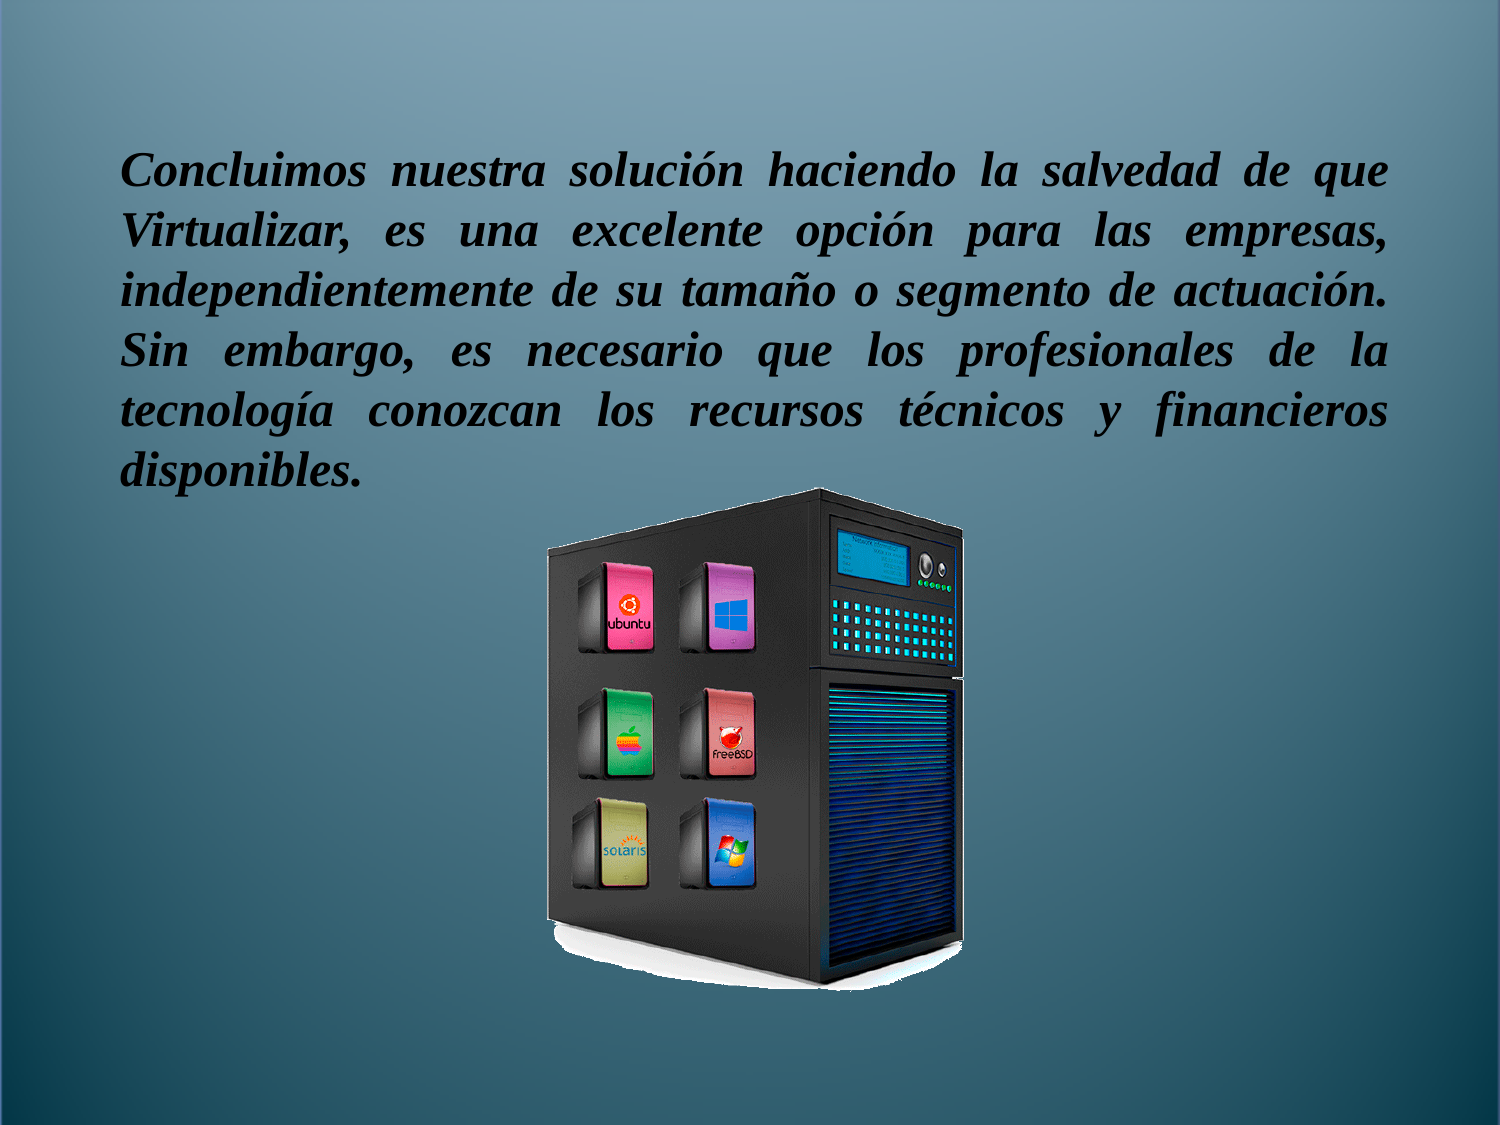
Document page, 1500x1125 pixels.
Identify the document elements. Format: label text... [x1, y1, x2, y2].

picture [0, 0, 1500, 1125]
text_box Concluimos nuestra solución haciendo la salvedad de que Virtualizar, es una excelente opción para las empresas, independientemente de su tamaño o segmento de actuación. Sin embargo, es necesario que los profesionales de la tecnología conozcan los recursos técnicos y financieros disponibles. [105, 128, 1405, 504]
